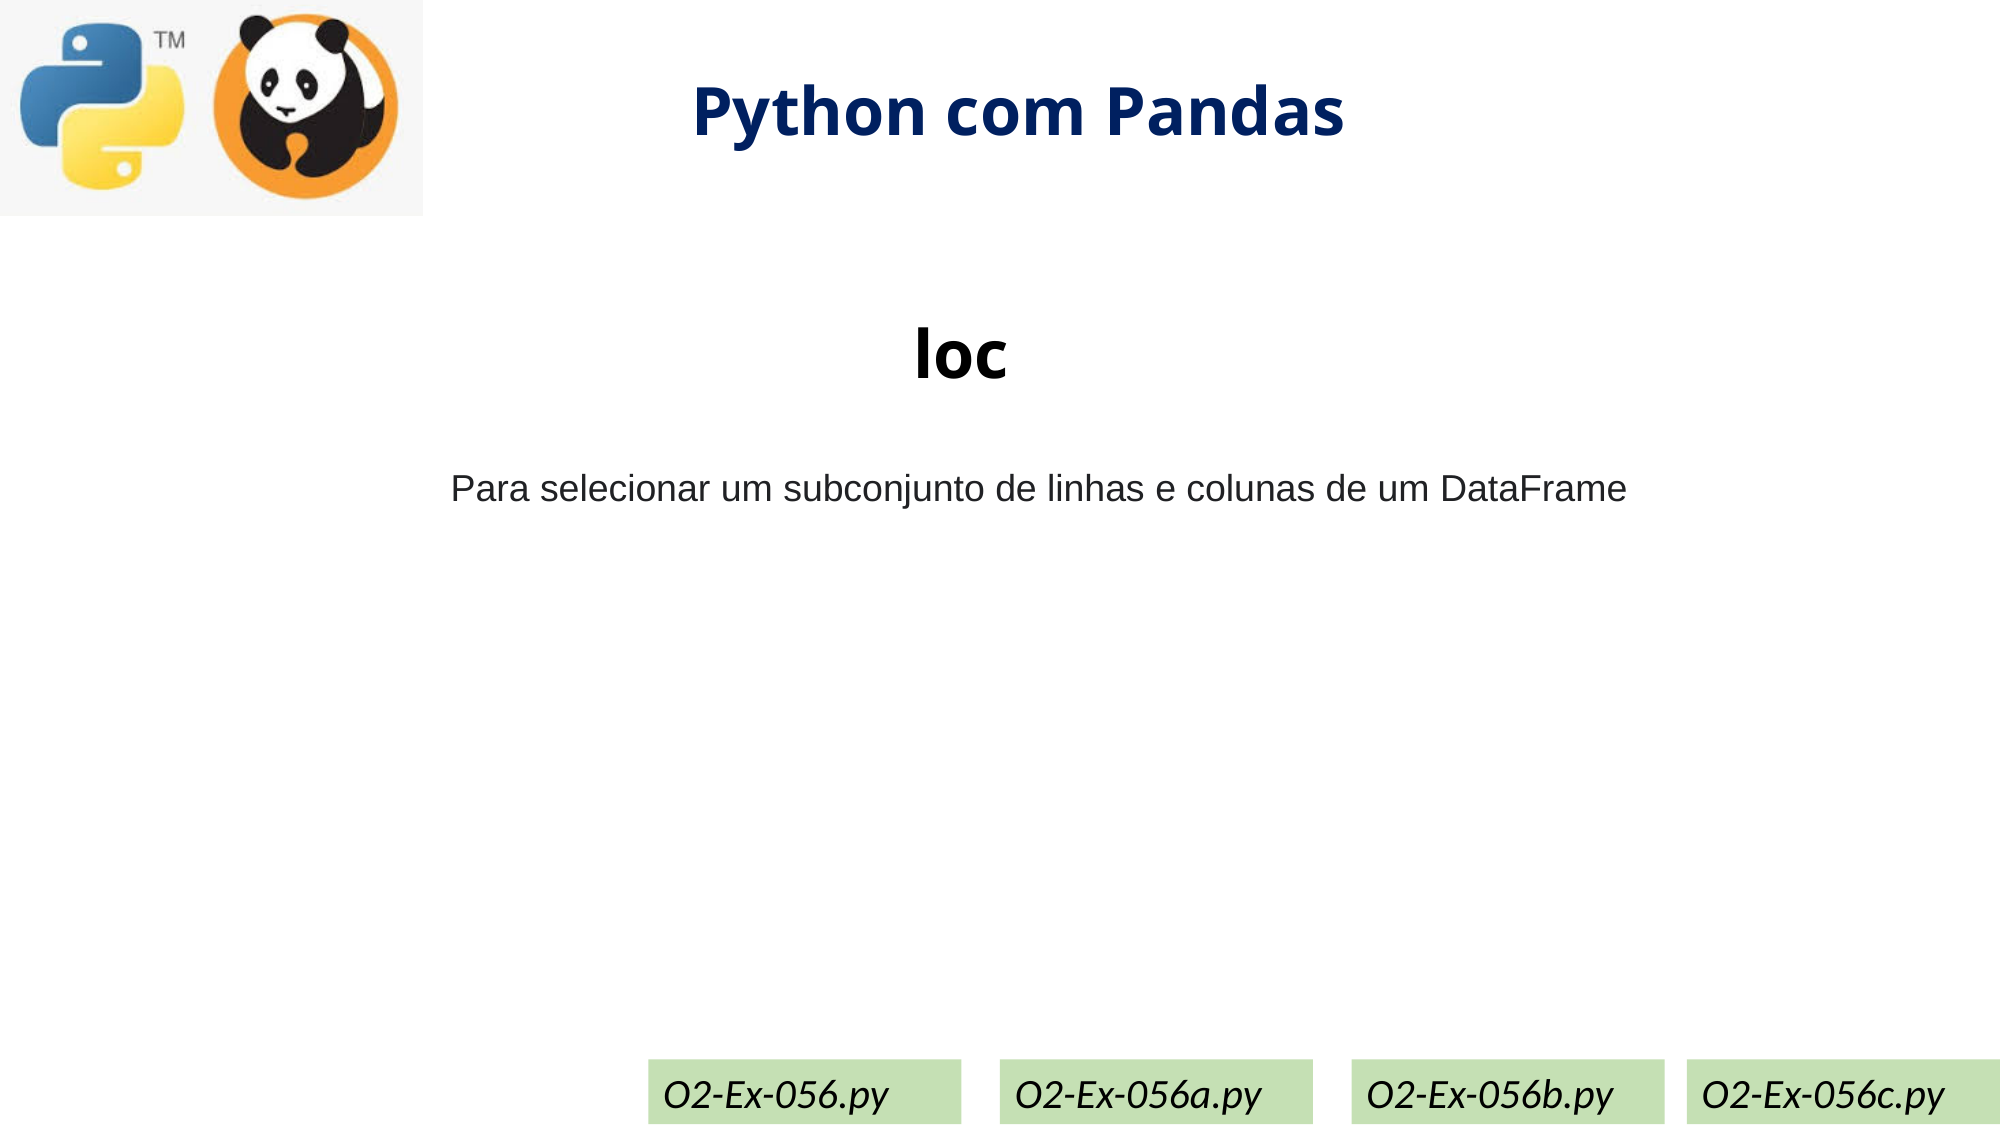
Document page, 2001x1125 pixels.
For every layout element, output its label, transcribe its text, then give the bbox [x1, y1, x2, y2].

picture [0, 0, 423, 216]
text_box O2-Ex-056c.py [1686, 1059, 2000, 1125]
text_box loc [729, 304, 1193, 400]
text_box Para selecionar um subconjunto de linhas e colunas de um DataFrame [425, 456, 1793, 517]
text_box O2-Ex-056.py [648, 1059, 962, 1125]
text_box O2-Ex-056a.py [999, 1059, 1313, 1125]
text_box O2-Ex-056b.py [1351, 1059, 1665, 1125]
text_box Python com Pandas [586, 61, 1451, 157]
